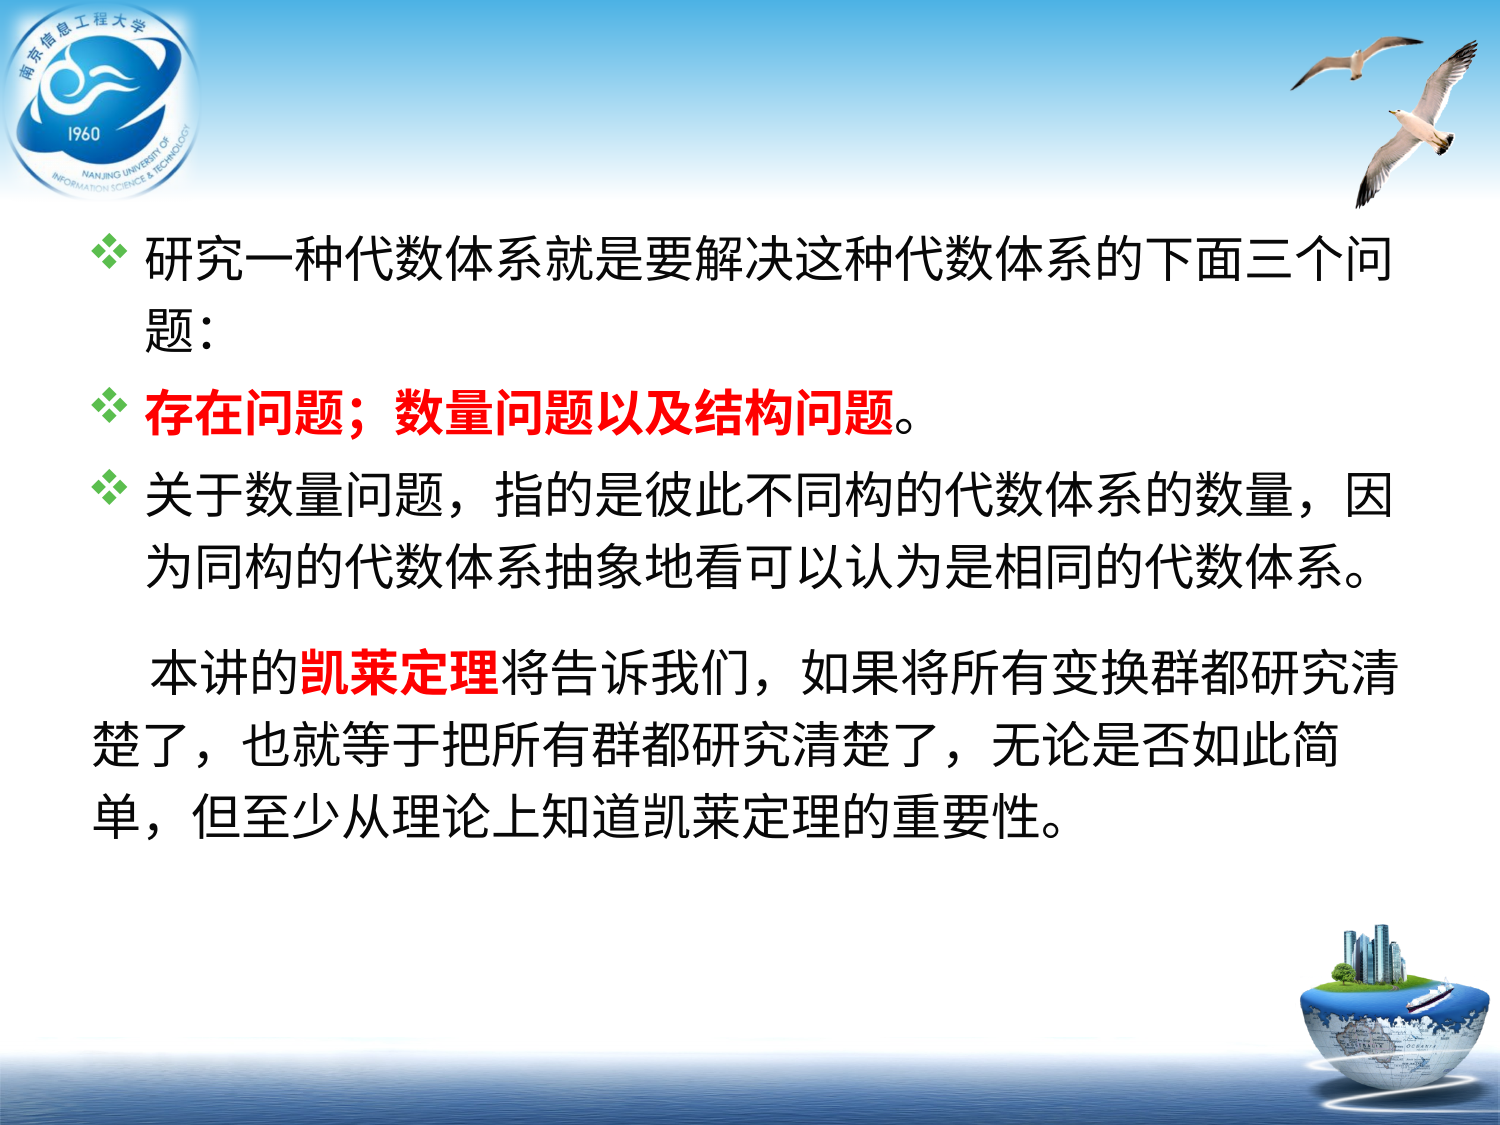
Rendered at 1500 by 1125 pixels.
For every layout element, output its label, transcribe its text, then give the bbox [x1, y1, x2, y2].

text_box 本讲的凯莱定理将告诉我们，如果将所有变换群都研究清楚了，也就等于把所有群都研究清楚了，无论是否如此简单，但至少从理论上知道凯莱定理的重要性。 [76, 621, 1427, 1017]
picture [0, 970, 1500, 1125]
picture [1289, 35, 1500, 213]
picture [26, 24, 178, 174]
list 研究一种代数体系就是要解决这种代数体系的下面三个问题： 存在问题；数量问题以及结构问题。 关于数量问题，指的是彼此不同构的代数体系的数量，因为同构的代数体系抽象地看可以认为是相同的代数体系。 [72, 207, 1424, 705]
